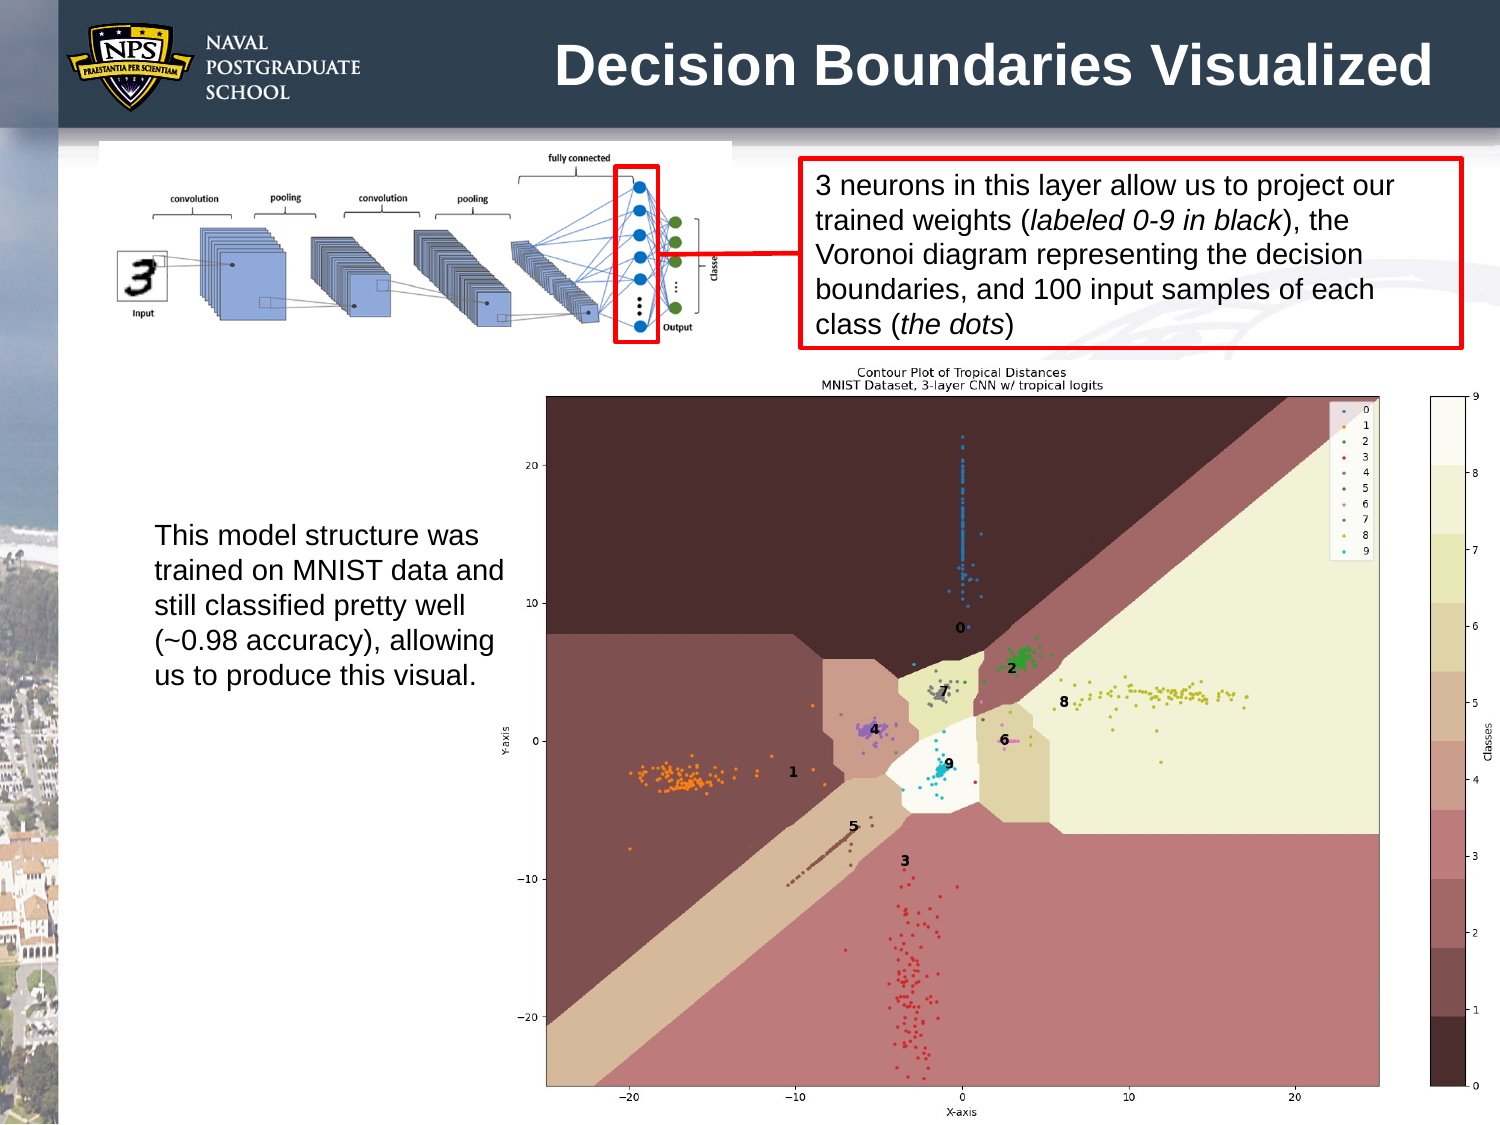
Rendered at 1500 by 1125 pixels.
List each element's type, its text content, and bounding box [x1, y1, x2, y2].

picture [0, 0, 1500, 1125]
text_box 3 neurons in this layer allow us to project our trained weights (labeled 0-9 in black), the Voronoi diagram representing the decision boundaries, and 100 input samples of each class (the dots) [800, 158, 1462, 348]
text_box This model structure was trained on MNIST data and still classified pretty well (~0.98 accuracy), allowing us to produce this visual. [139, 509, 489, 699]
title Decision Boundaries Visualized [375, 0, 1450, 125]
